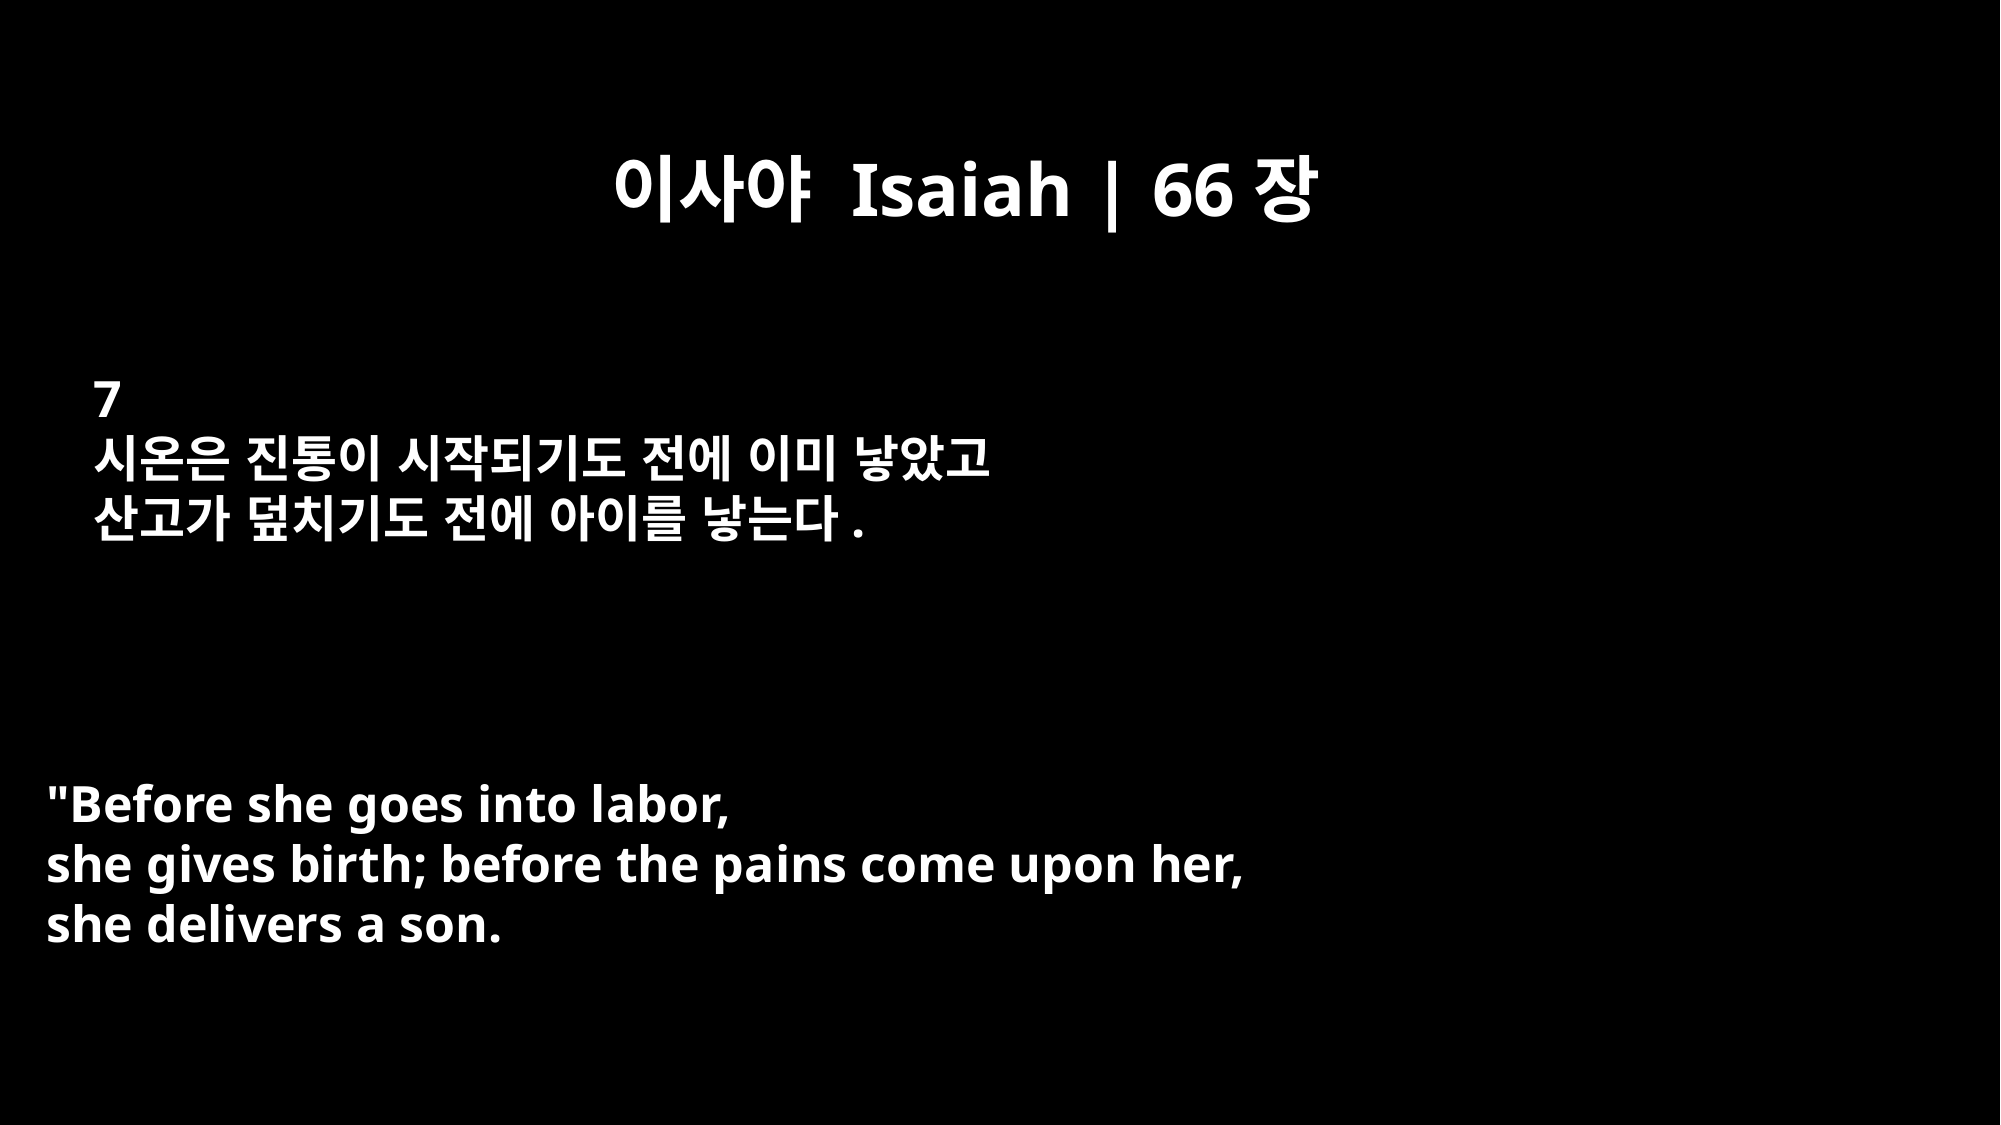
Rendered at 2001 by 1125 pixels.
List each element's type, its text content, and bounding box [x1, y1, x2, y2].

text_box "Before she goes into labor, she gives birth; before the pains come upon her, she delivers a son. [31, 764, 1273, 960]
text_box 7 시온은 진통이 시작되기도 전에 이미 낳았고 산고가 덮치기도 전에 아이를 낳는다. [78, 359, 1007, 555]
text_box 이사야 Isaiah | 66장 [596, 136, 1336, 239]
